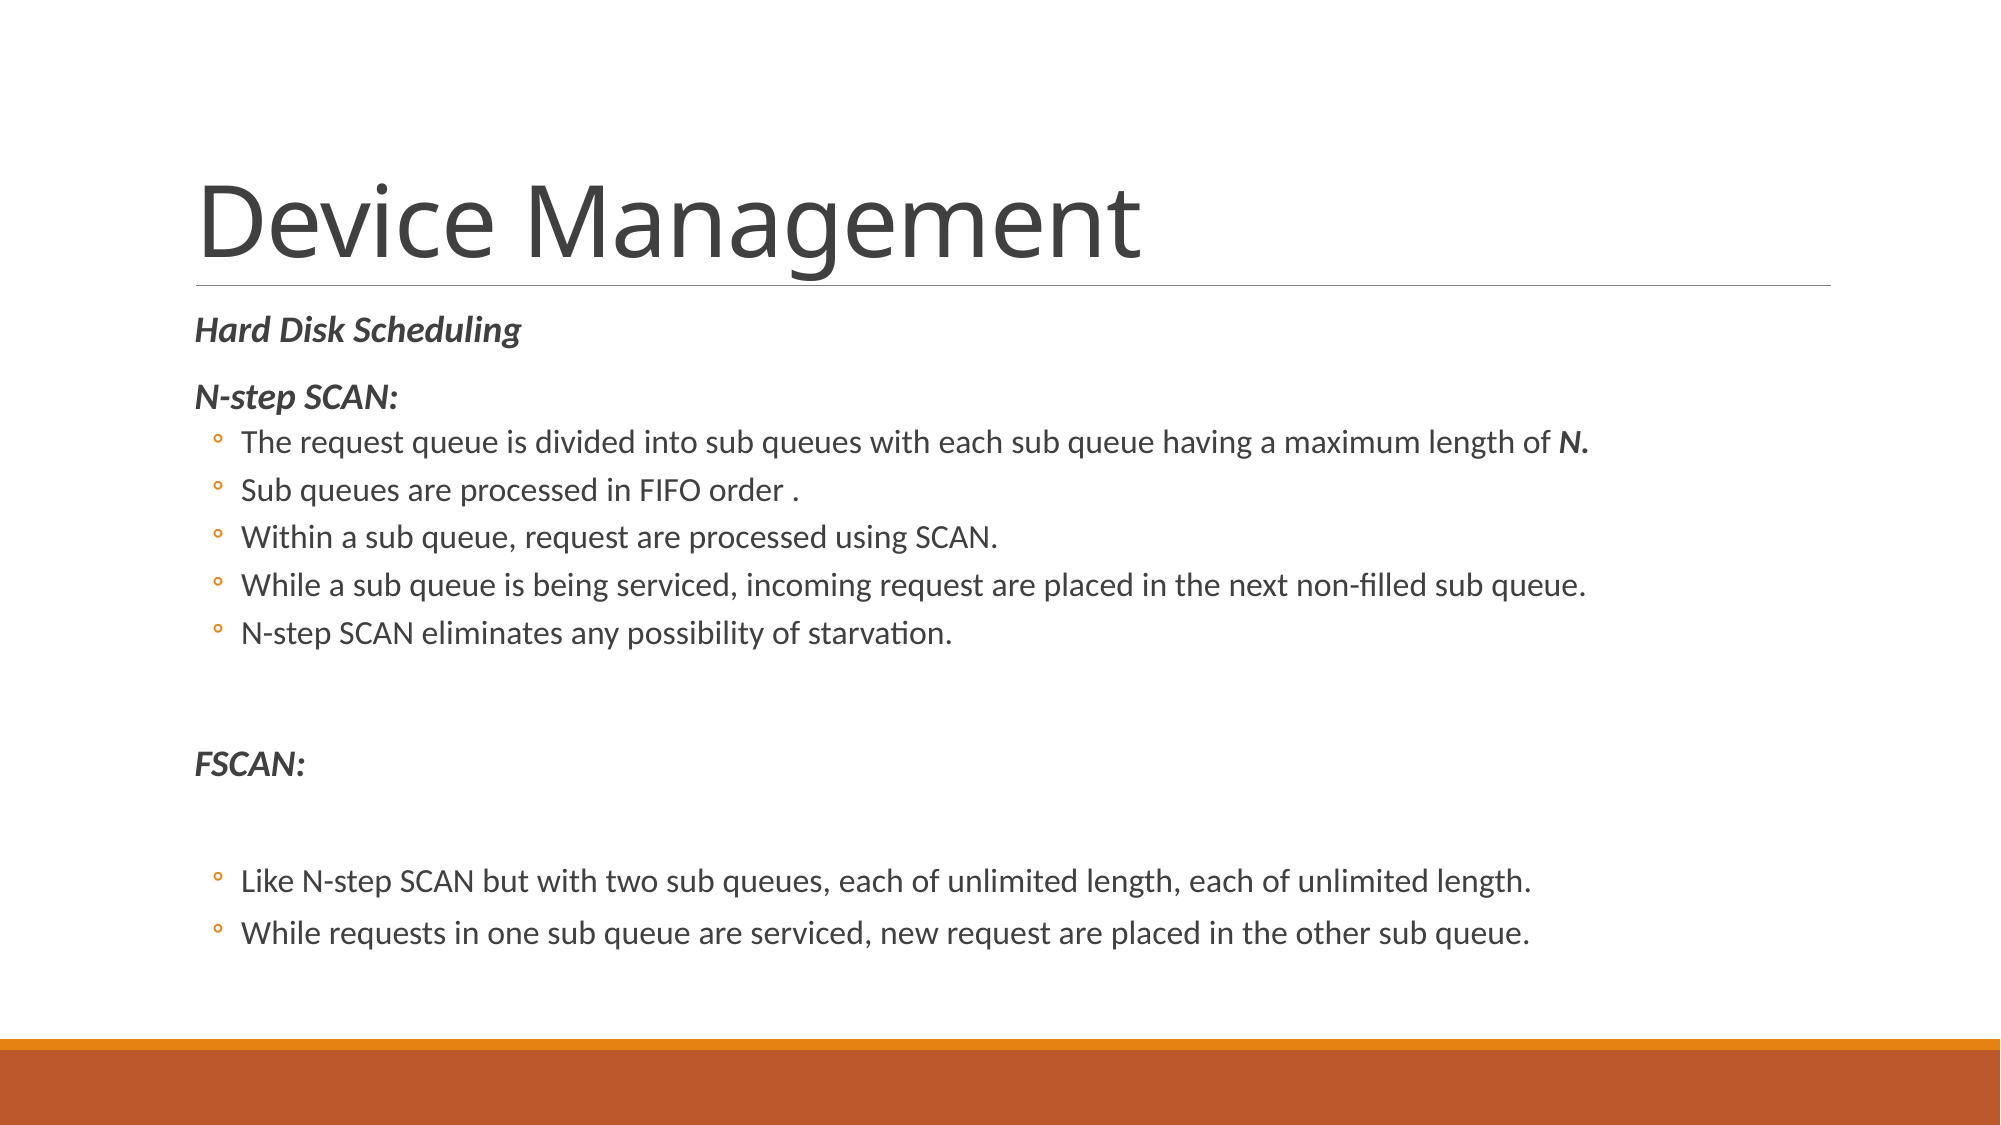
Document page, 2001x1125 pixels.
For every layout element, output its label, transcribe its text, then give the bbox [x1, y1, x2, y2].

list Hard Disk Scheduling N-step SCAN: The request queue is divided into sub queues with each sub queue having a maximum length of N. Sub queues are processed in FIFO order . Within a sub queue, request are processed using SCAN. While a sub queue is being serviced, incoming request are placed in the next non-filled sub queue. N-step SCAN eliminates any possibility of starvation. FSCAN: Like N-step SCAN but with two sub queues, each of unlimited length, each of unlimited length. While requests in one sub queue are serviced, new request are placed in the other sub queue. [180, 302, 1830, 963]
title Device Management [180, 47, 1830, 285]
